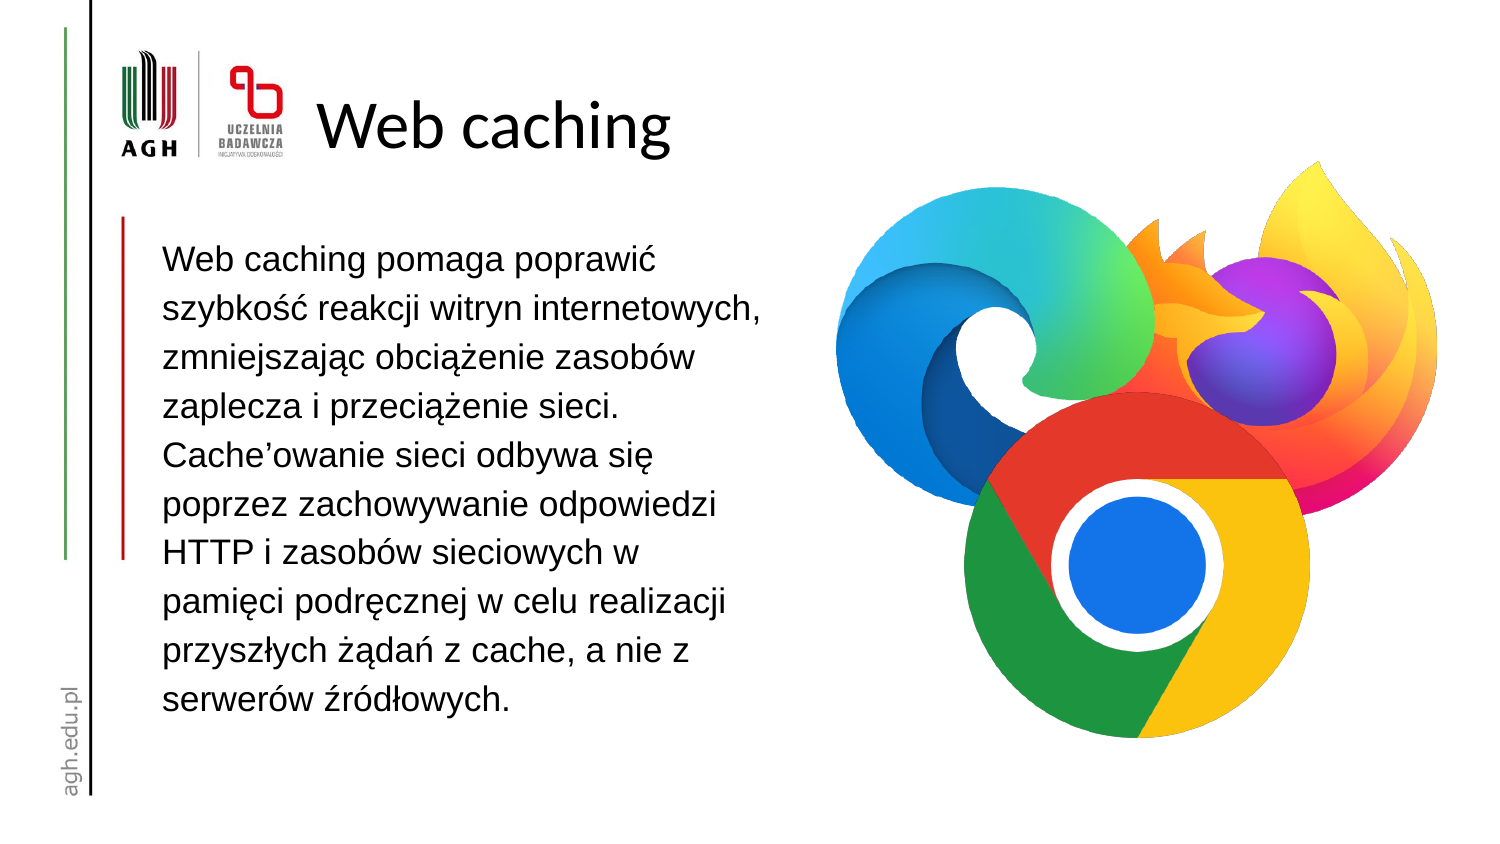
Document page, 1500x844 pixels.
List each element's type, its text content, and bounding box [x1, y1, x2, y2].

picture [0, 0, 1500, 844]
list Web caching pomaga poprawić szybkość reakcji witryn internetowych, zmniejszając obciążenie zasobów zaplecza i przeciążenie sieci. Cache’owanie sieci odbywa się poprzez zachowywanie odpowiedzi HTTP i zasobów sieciowych w pamięci podręcznej w celu realizacji przyszłych żądań z cache, a nie z serwerów źródłowych. [151, 224, 775, 760]
title Web caching [306, 44, 1397, 208]
